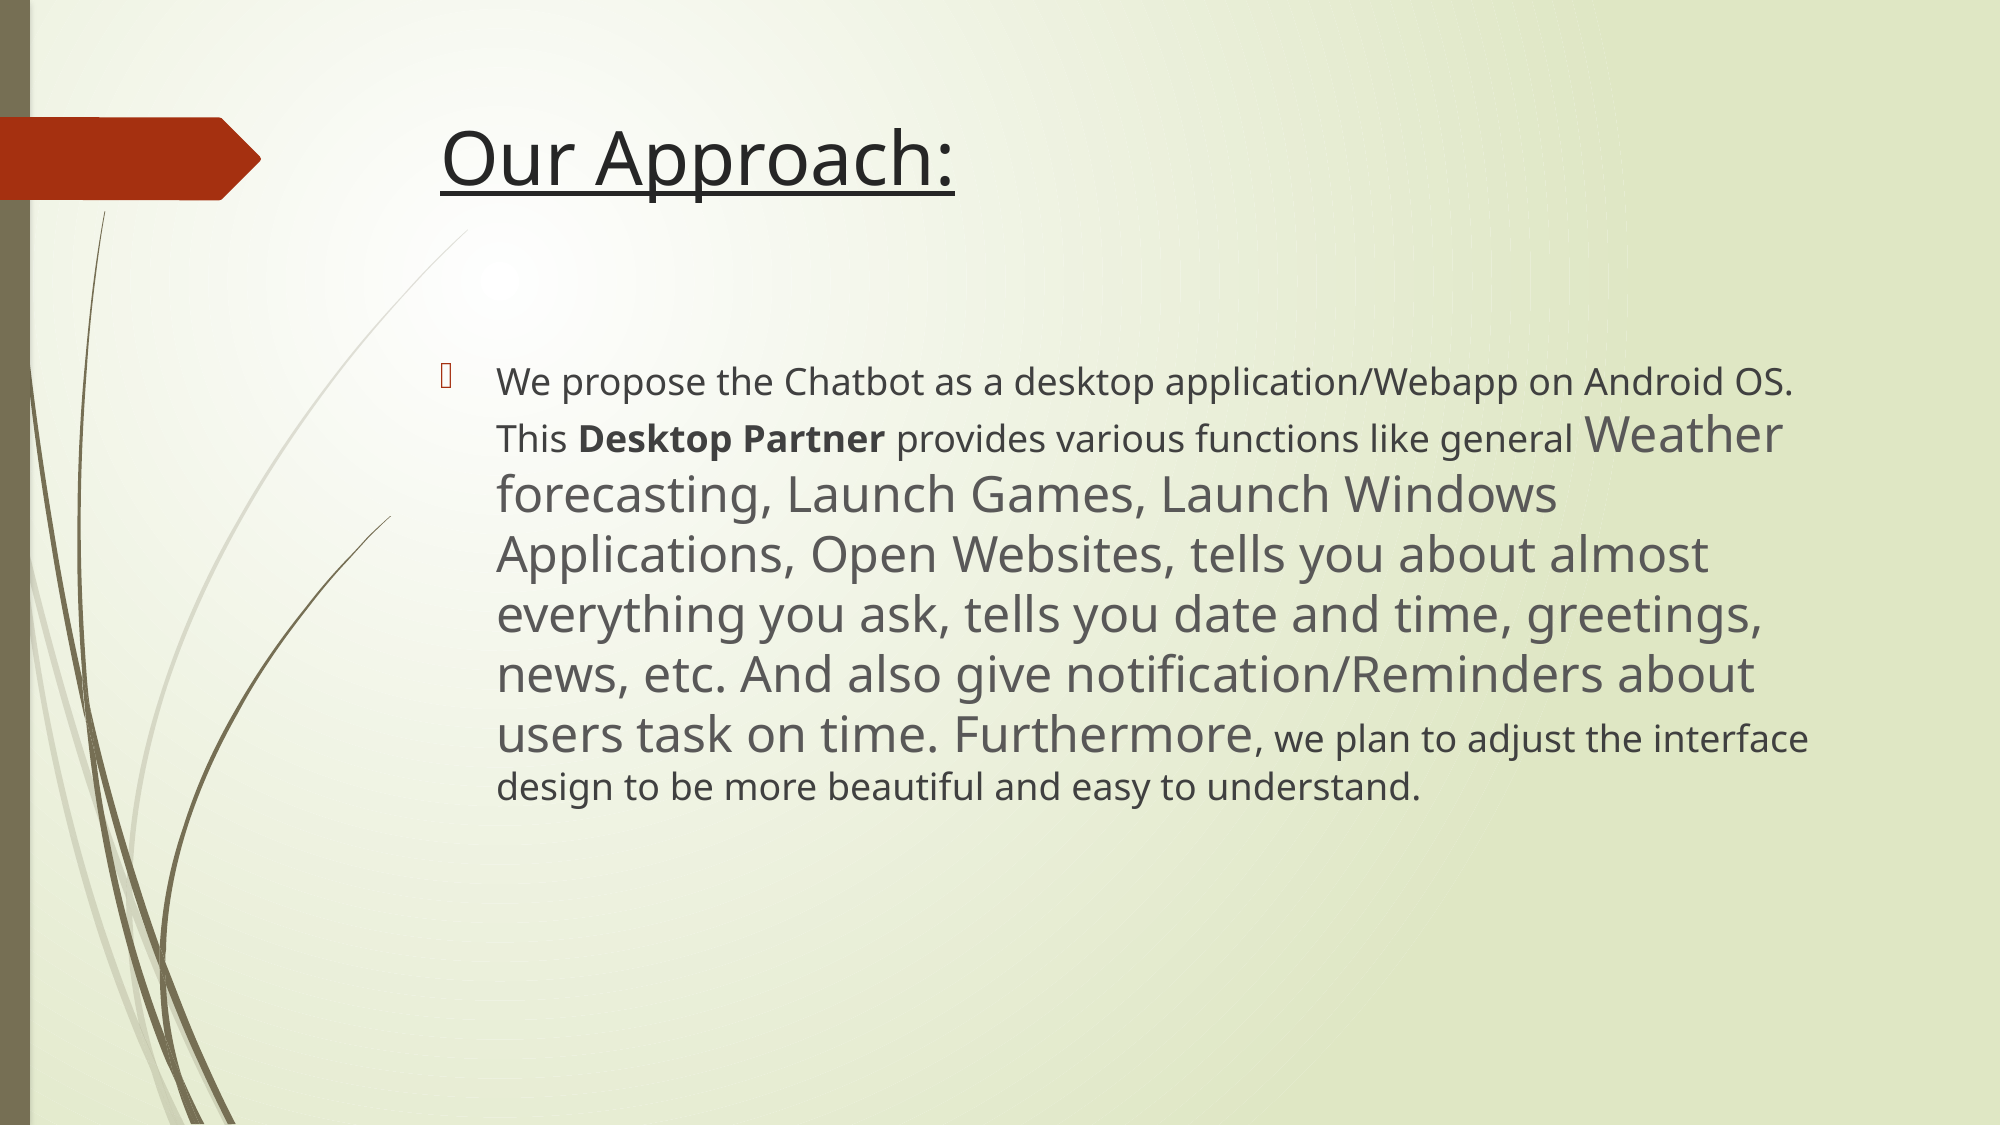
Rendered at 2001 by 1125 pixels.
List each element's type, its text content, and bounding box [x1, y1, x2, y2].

title Our Approach: [425, 102, 1888, 313]
list We propose the Chatbot as a desktop application/Webapp on Android OS. This Desktop Partner provides various functions like general Weather forecasting, Launch Games, Launch Windows Applications, Open Websites, tells you about almost everything you ask, tells you date and time, greetings, news, etc. And also give notification/Reminders about users task on time. Furthermore, we plan to adjust the interface design to be more beautiful and easy to understand. [424, 350, 1888, 970]
